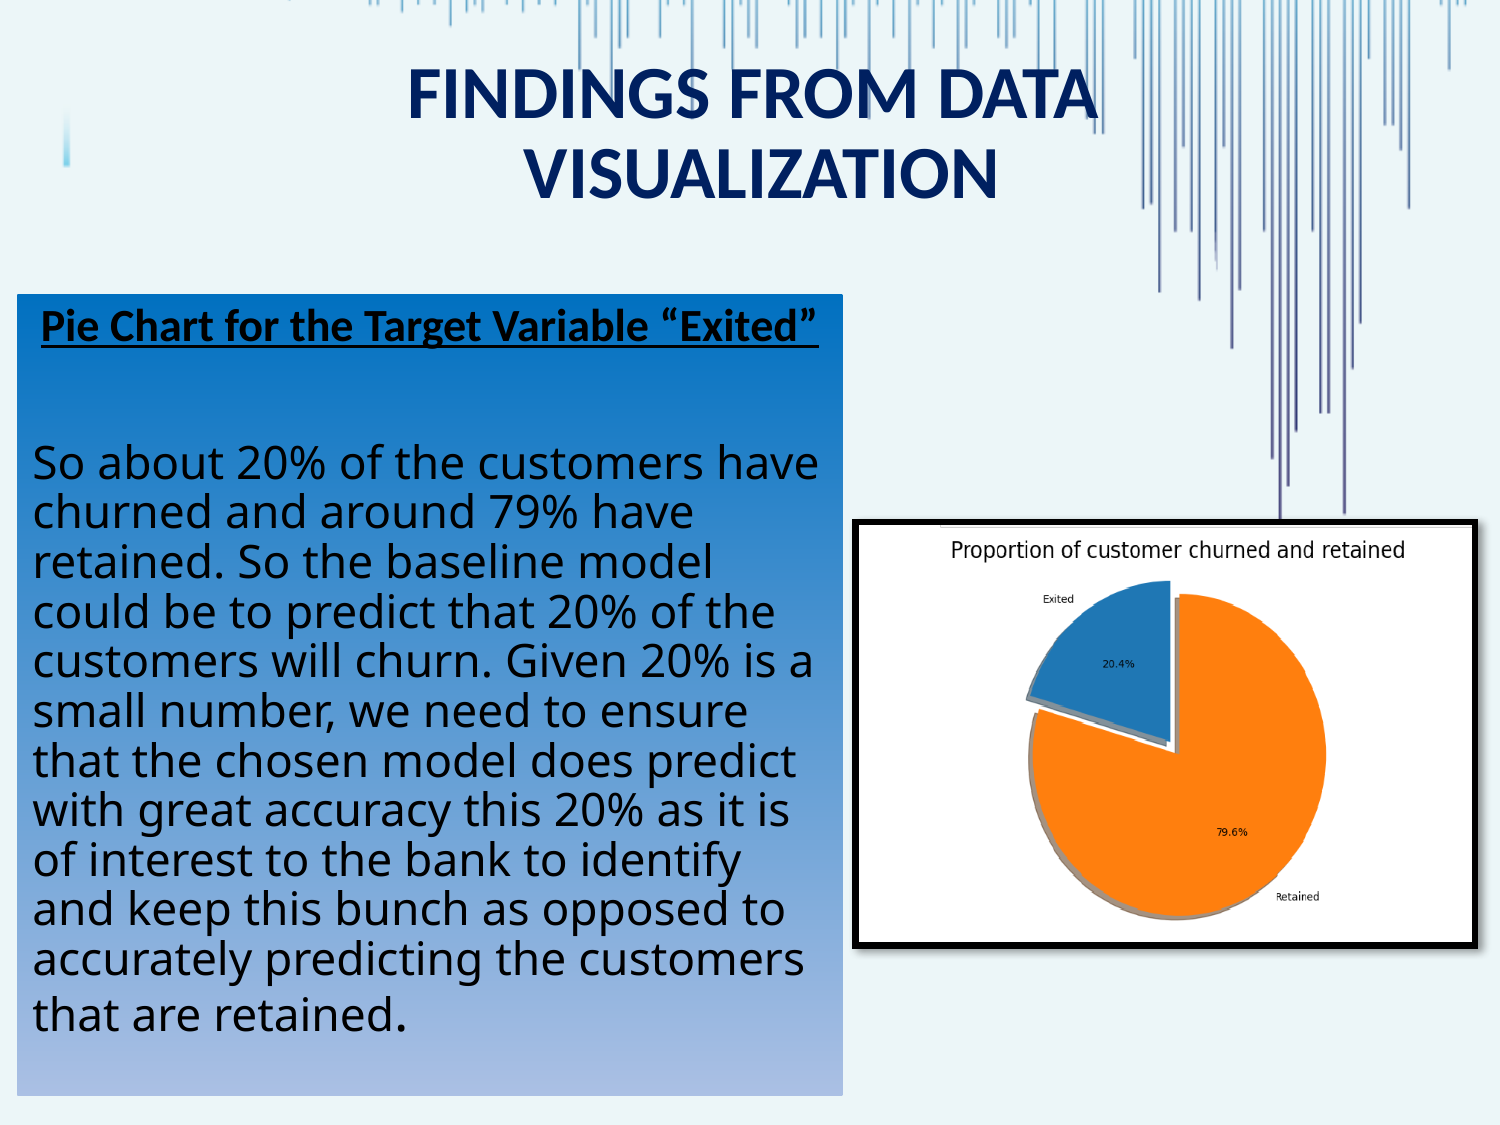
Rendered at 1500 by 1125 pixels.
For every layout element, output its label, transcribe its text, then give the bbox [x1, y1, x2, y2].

list Pie Chart for the Target Variable “Exited” So about 20% of the customers have churned and around 79% have retained. So the baseline model could be to predict that 20% of the customers will churn. Given 20% is a small number, we need to ensure that the chosen model does predict with great accuracy this 20% as it is of interest to the bank to identify and keep this bunch as opposed to accurately predicting the customers that are retained. [17, 294, 843, 1096]
picture [0, 0, 1500, 1125]
title FINDINGS FROM DATA VISUALIZATION [34, 27, 1473, 241]
